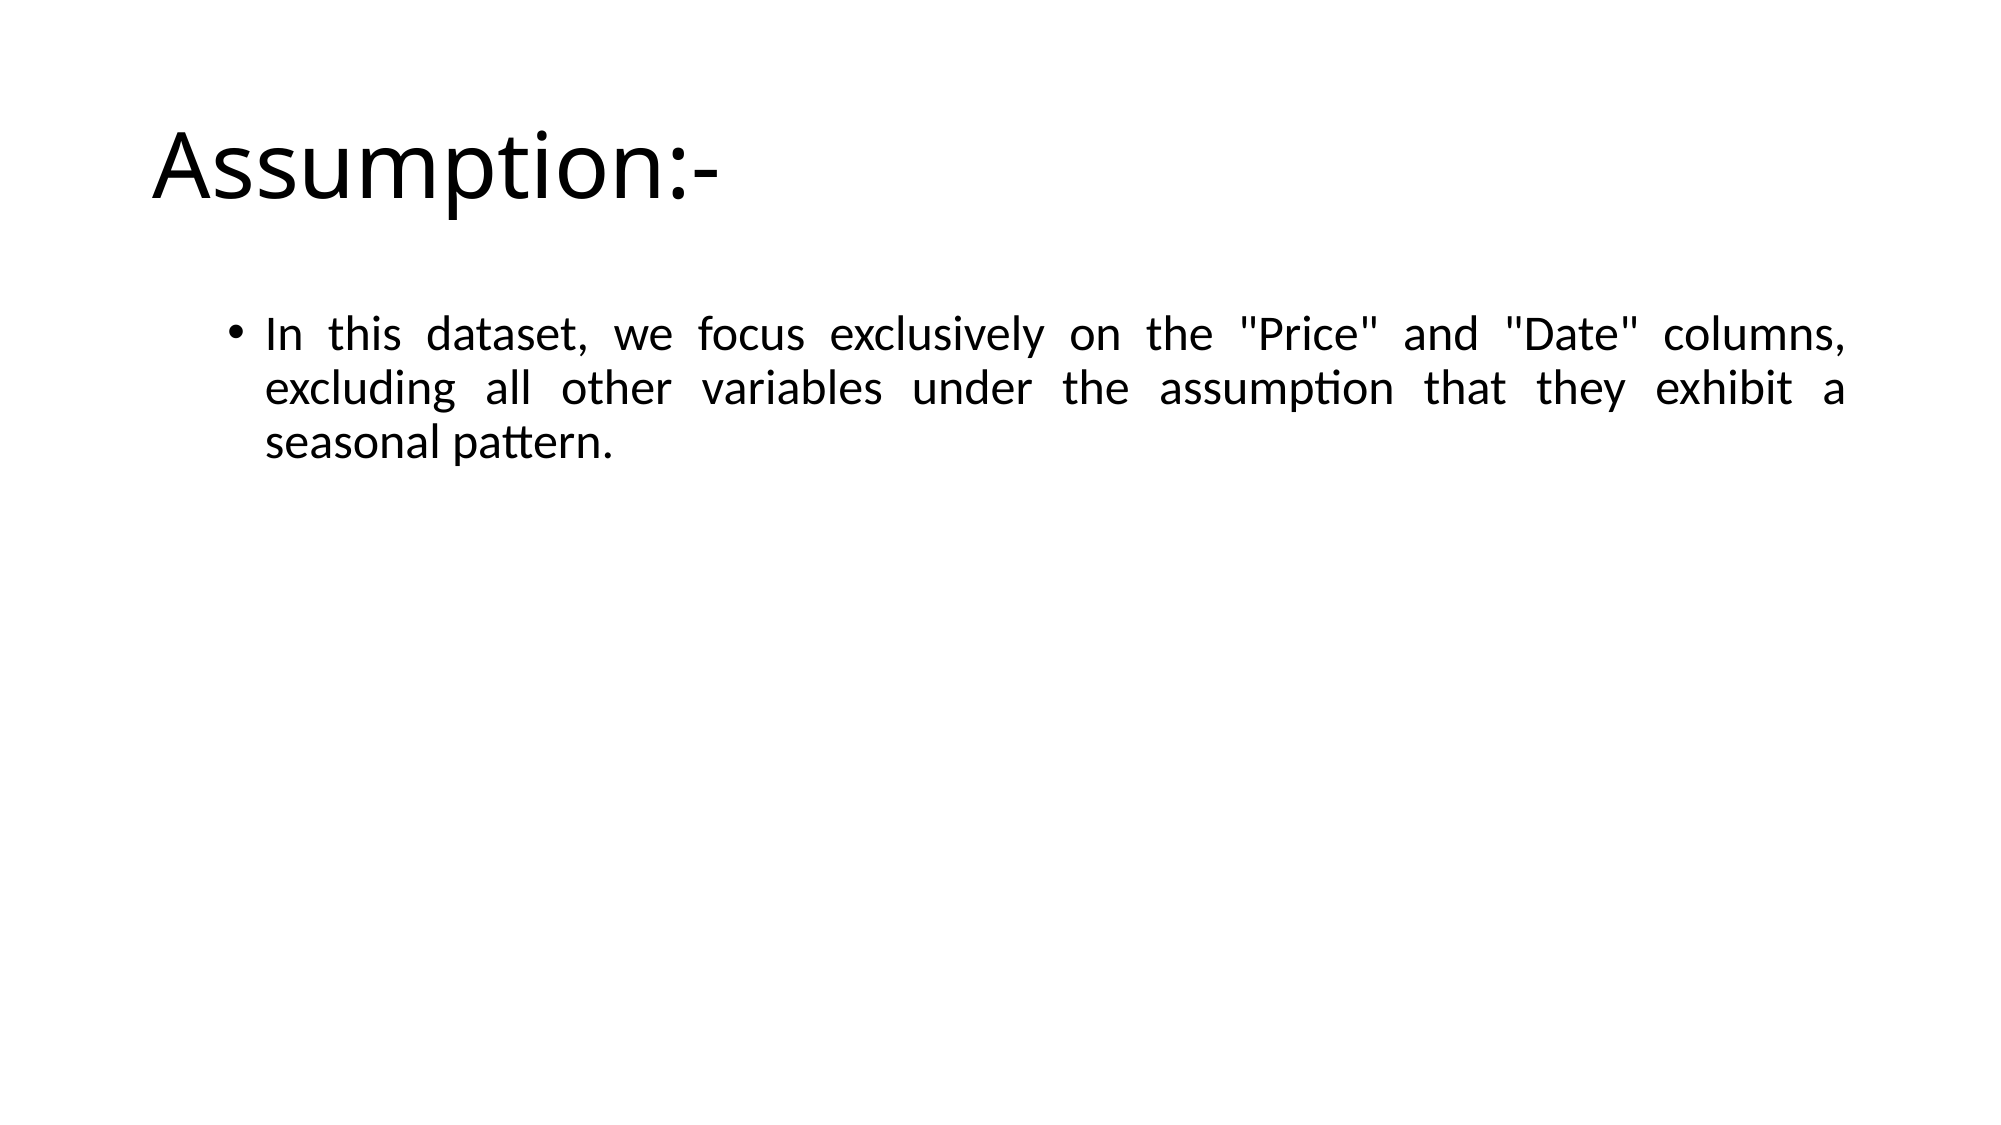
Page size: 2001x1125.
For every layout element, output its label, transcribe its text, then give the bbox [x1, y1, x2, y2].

list In this dataset, we focus exclusively on the "Price" and "Date" columns, excluding all other variables under the assumption that they exhibit a seasonal pattern. [137, 299, 1863, 1014]
title Assumption:- [137, 59, 1863, 278]
